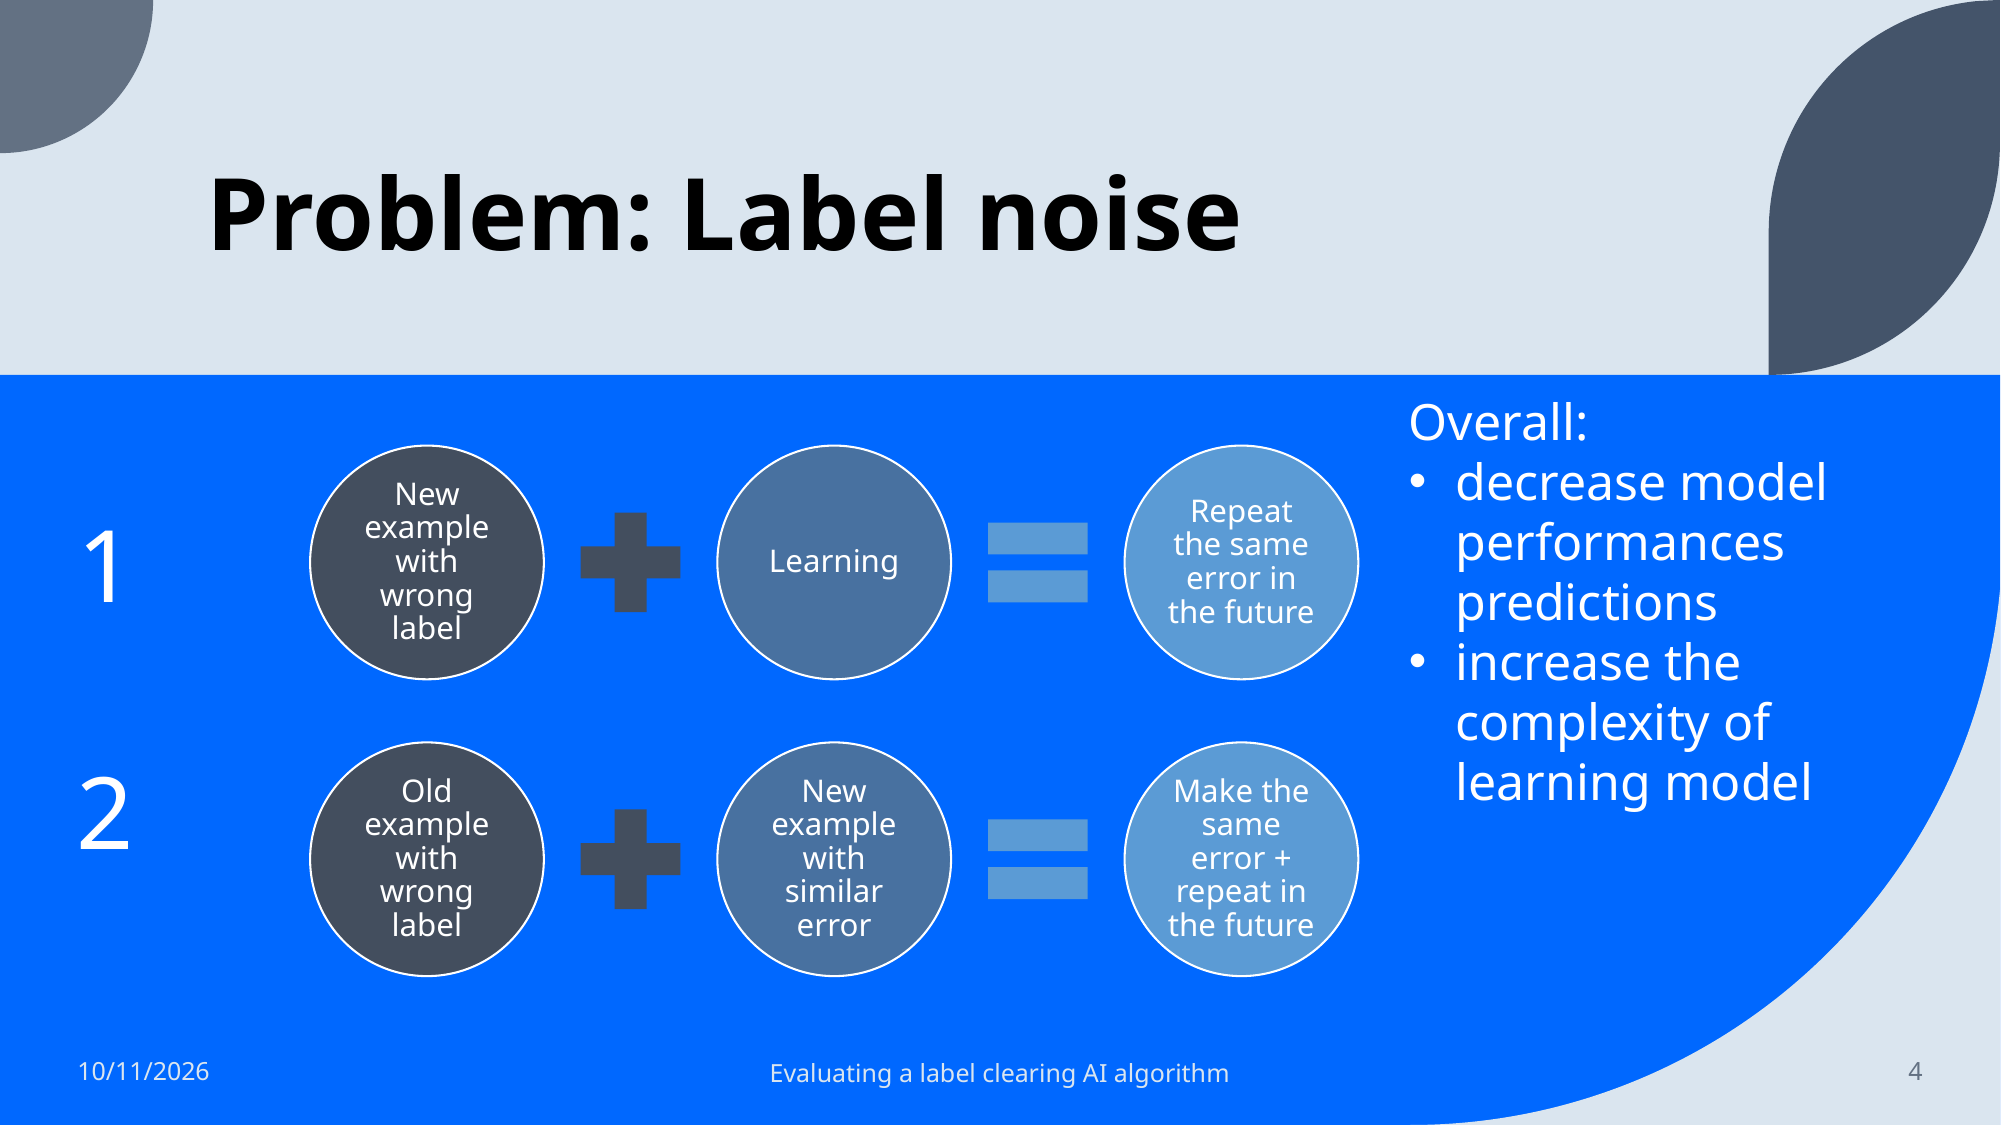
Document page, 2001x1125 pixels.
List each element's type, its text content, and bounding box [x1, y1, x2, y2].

text_box Overall: decrease model performances predictions increase the complexity of learning model [1393, 382, 1955, 818]
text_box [232, 742, 1437, 977]
text_box Problem: Label noise [191, 62, 1796, 280]
footer Evaluating a label clearing AI algorithm [662, 1042, 1338, 1103]
slide_number 4 [1674, 1042, 1938, 1103]
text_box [232, 445, 1437, 680]
text_box 2 [61, 742, 210, 877]
text_box 1 [62, 495, 232, 631]
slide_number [62, 1042, 513, 1103]
